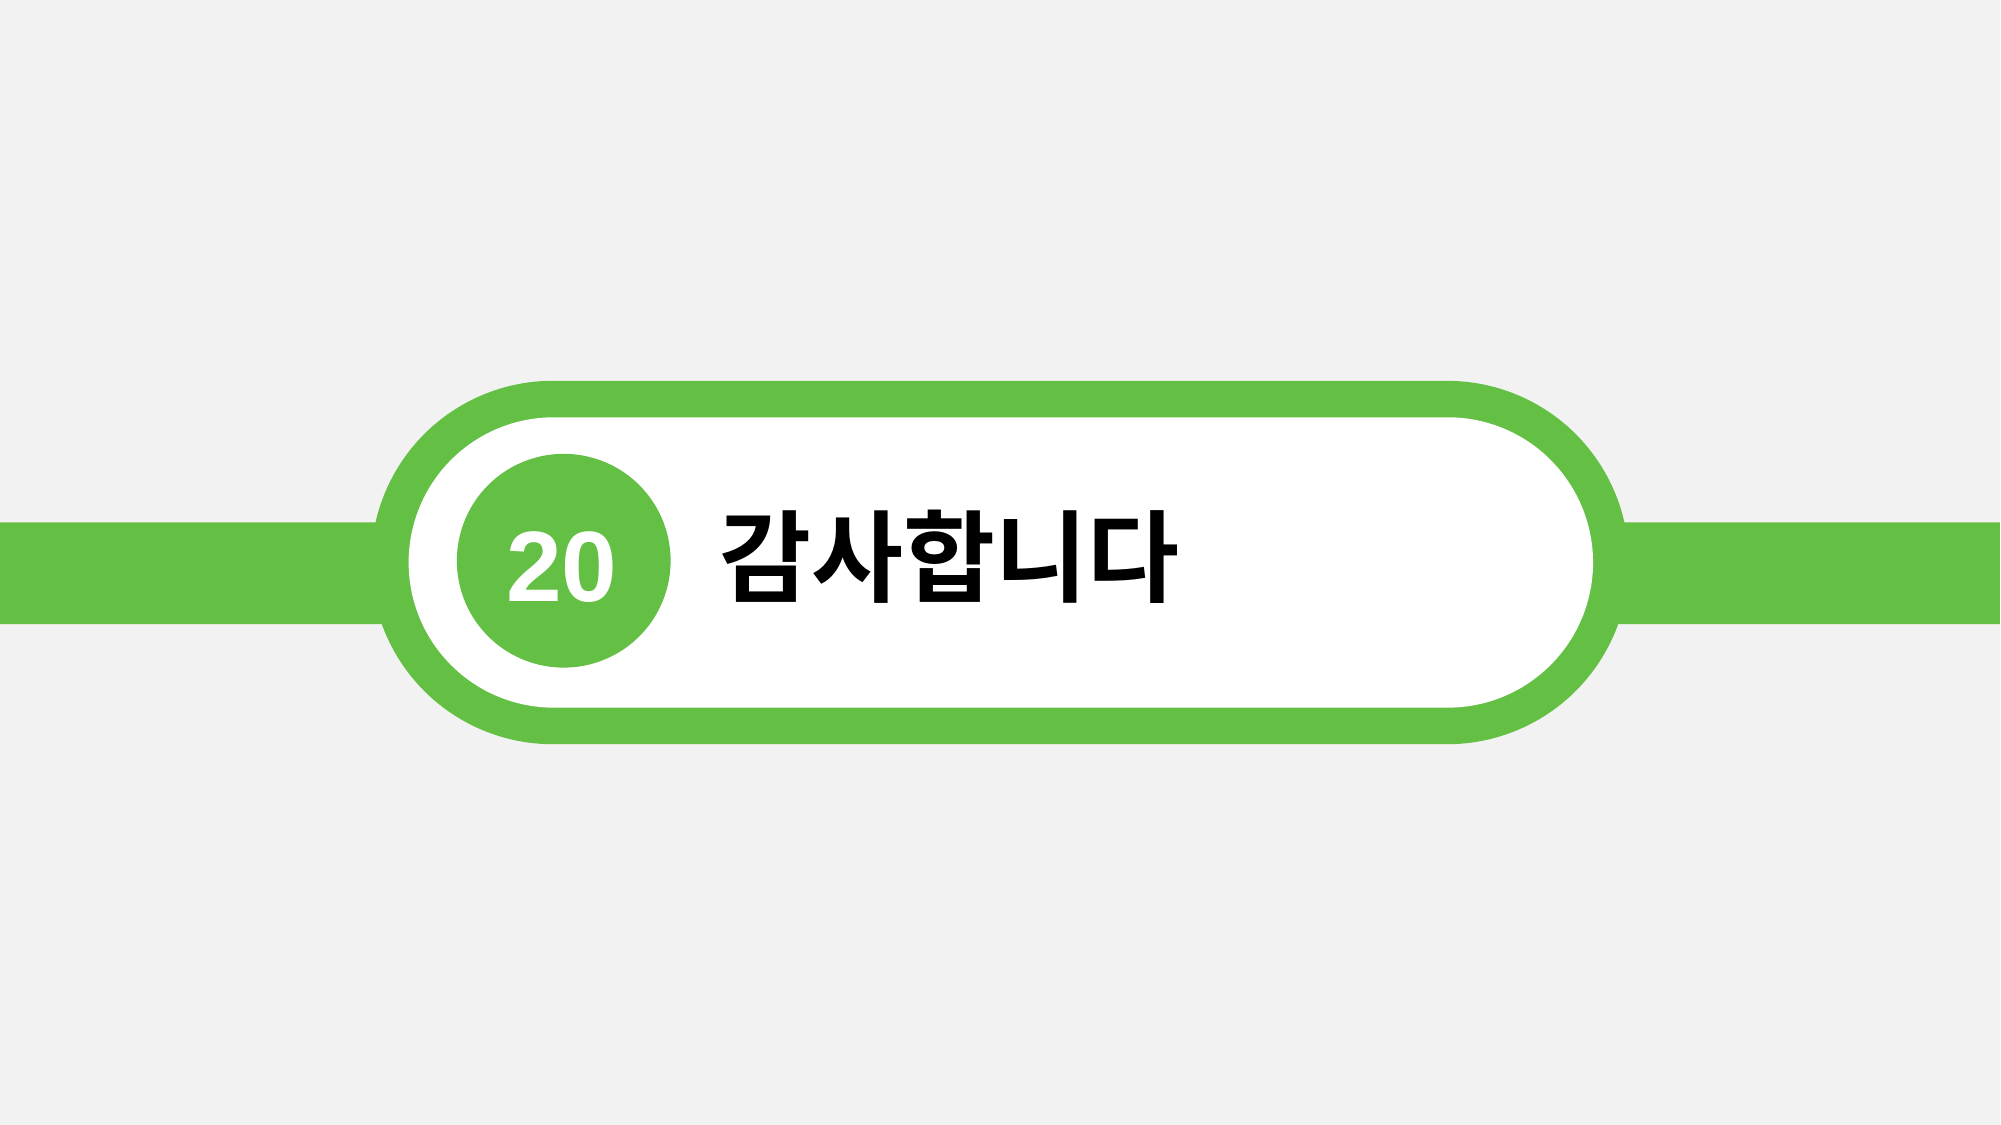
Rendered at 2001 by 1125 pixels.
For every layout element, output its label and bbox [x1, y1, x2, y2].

text_box [0, 380, 2000, 745]
